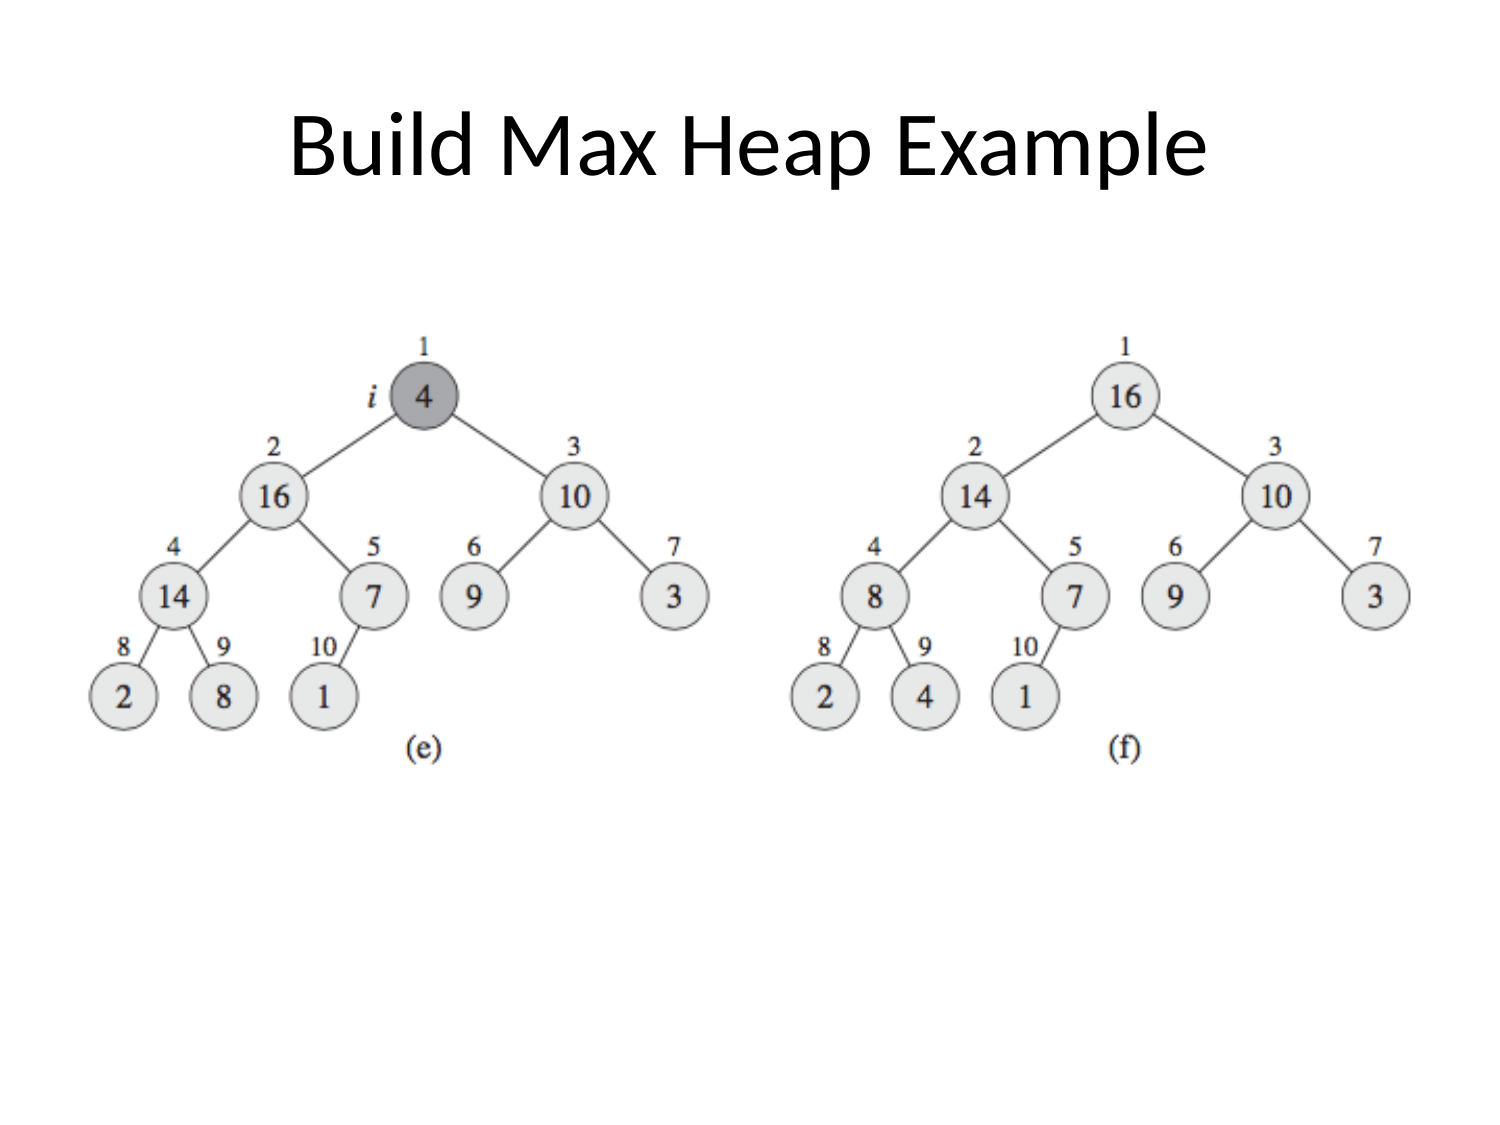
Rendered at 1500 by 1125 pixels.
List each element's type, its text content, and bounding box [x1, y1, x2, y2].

picture [64, 305, 1436, 817]
title Build Max Heap Example [75, 45, 1425, 233]
